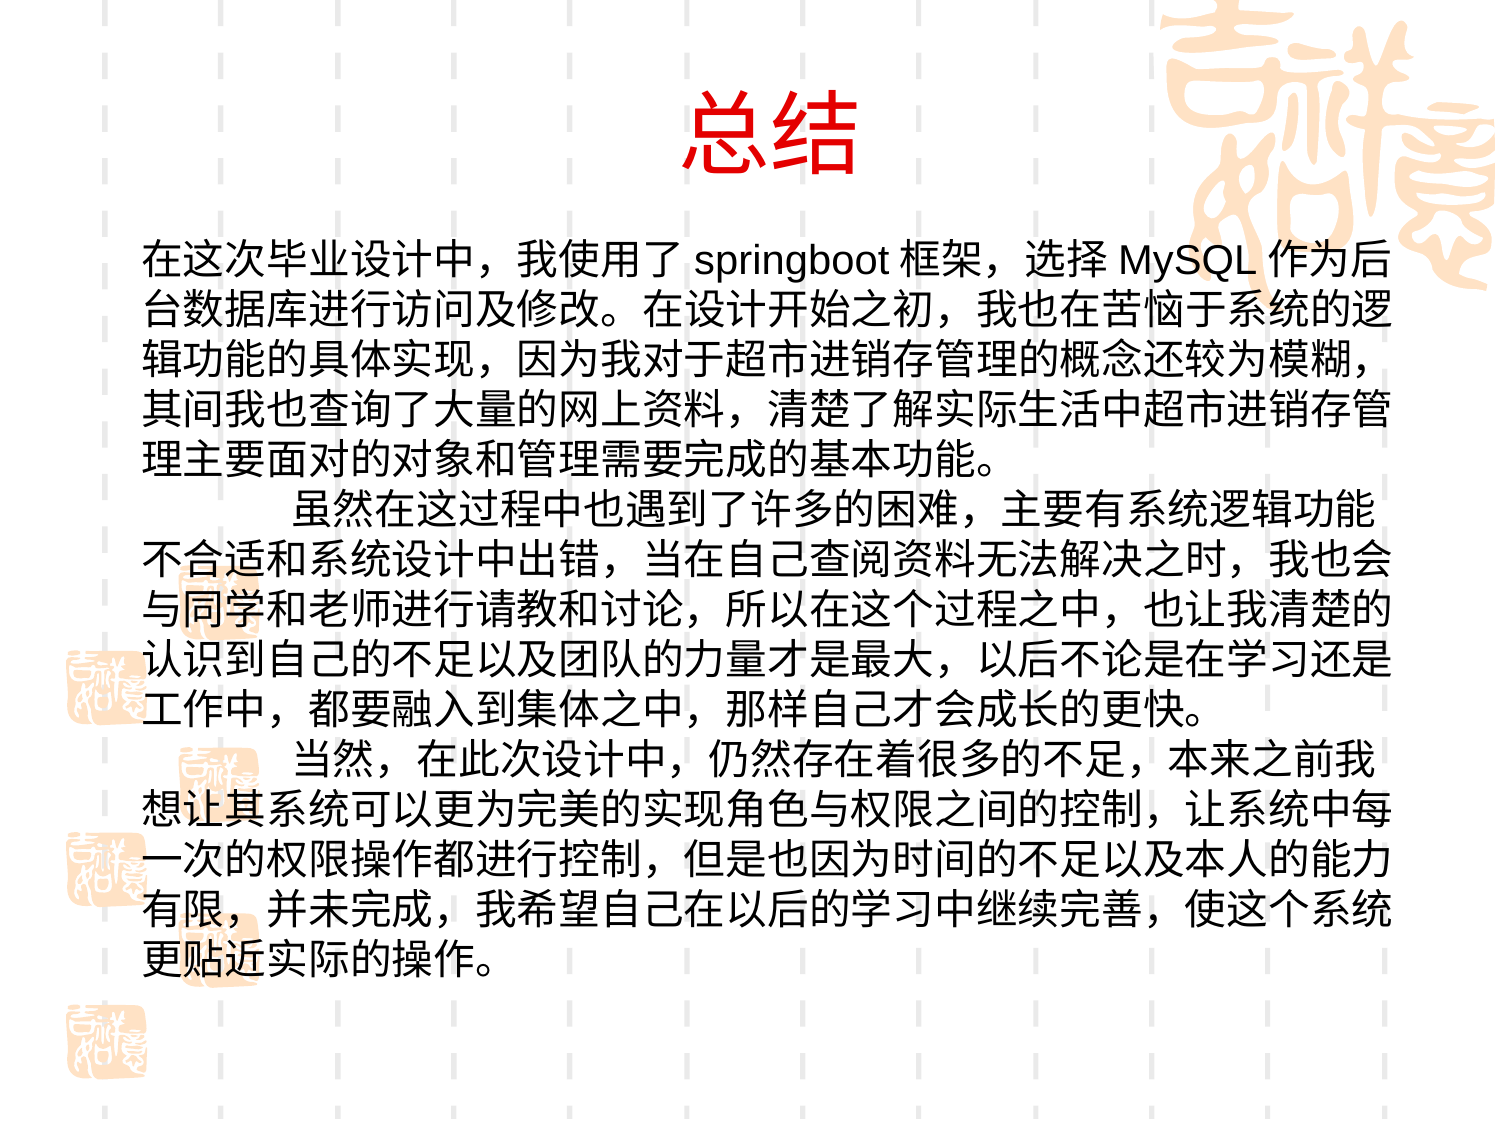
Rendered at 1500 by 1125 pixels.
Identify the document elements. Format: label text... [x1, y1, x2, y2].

title 总结 [48, 37, 1451, 226]
text_box 在这次毕业设计中，我使用了springboot框架，选择MySQL作为后台数据库进行访问及修改。在设计开始之初，我也在苦恼于系统的逻辑功能的具体实现，因为我对于超市进销存管理的概念还较为模糊，其间我也查询了大量的网上资料，清楚了解实际生活中超市进销存管理主要面对的对象和管理需要完成的基本功能。 虽然在这过程中也遇到了许多的困难，主要有系统逻辑功能不合适和系统设计中出错，当在自己查阅资料无法解决之时，我也会与同学和老师进行请教和讨论，所以在这个过程之中，也让我清楚的认识到自己的不足以及团队的力量才是最大，以后不论是在学习还是工作中，都要融入到集体之中，那样自己才会成长的更快。 当然，在此次设计中，仍然存在着很多的不足，本来之前我想让其系统可以更为完美的实现角色与权限之间的控制，让系统中每一次的权限操作都进行控制，但是也因为时间的不足以及本人的能力有限，并未完成，我希望自己在以后的学习中继续完善，使这个系统更贴近实际的操作。 [126, 224, 1412, 991]
